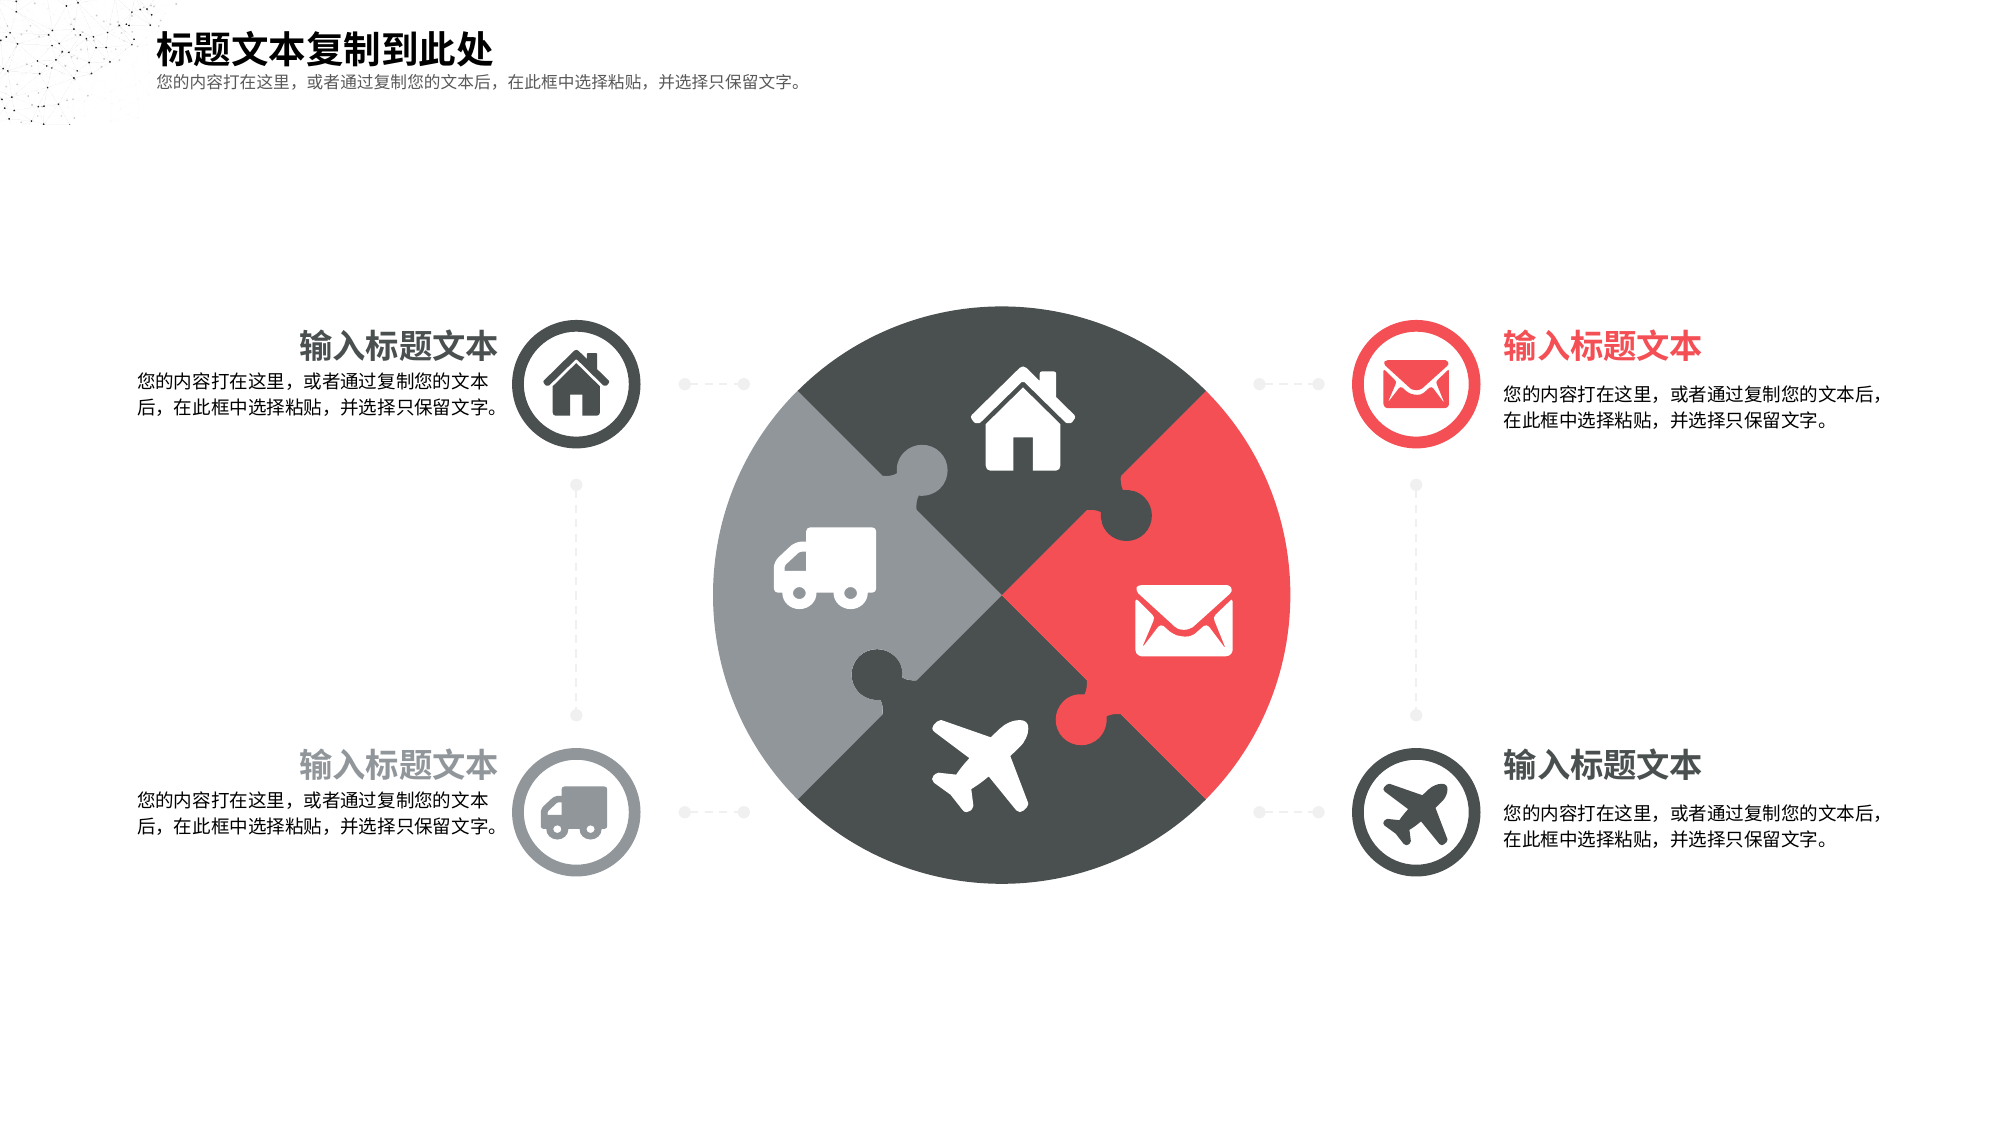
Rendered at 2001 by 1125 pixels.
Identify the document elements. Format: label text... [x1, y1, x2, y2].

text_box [1259, 720, 1875, 886]
text_box [798, 596, 1206, 884]
text_box [1002, 390, 1291, 800]
text_box [713, 390, 1002, 800]
text_box [985, 387, 1061, 471]
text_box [131, 720, 744, 886]
text_box [1136, 585, 1232, 630]
text_box [1135, 599, 1233, 657]
text_box [773, 527, 877, 610]
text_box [131, 301, 744, 467]
text_box 标题文本复制到此处 [186, 4, 676, 54]
text_box [798, 306, 1206, 595]
text_box [970, 366, 1076, 424]
picture [0, 0, 186, 139]
text_box [932, 720, 1029, 813]
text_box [1259, 301, 1875, 467]
text_box 您的内容打在这里，或者通过复制您的文本后，在此框中选择粘贴，并选择只保留文字。 [186, 54, 1081, 100]
